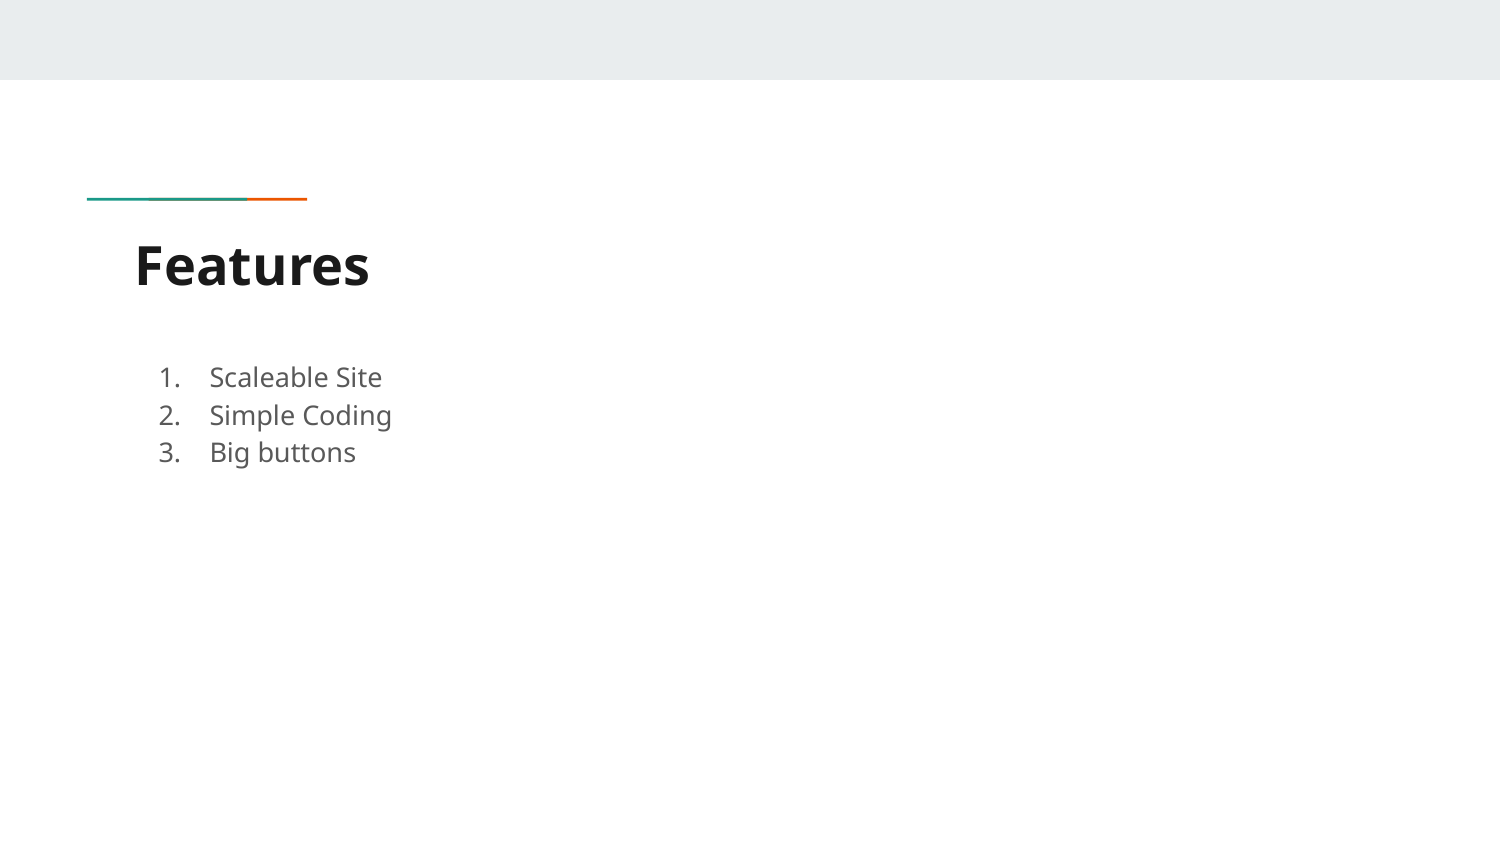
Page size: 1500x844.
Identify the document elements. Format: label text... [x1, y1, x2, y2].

list Scaleable Site Simple Coding Big buttons [119, 341, 1381, 712]
title Features [119, 216, 1381, 305]
